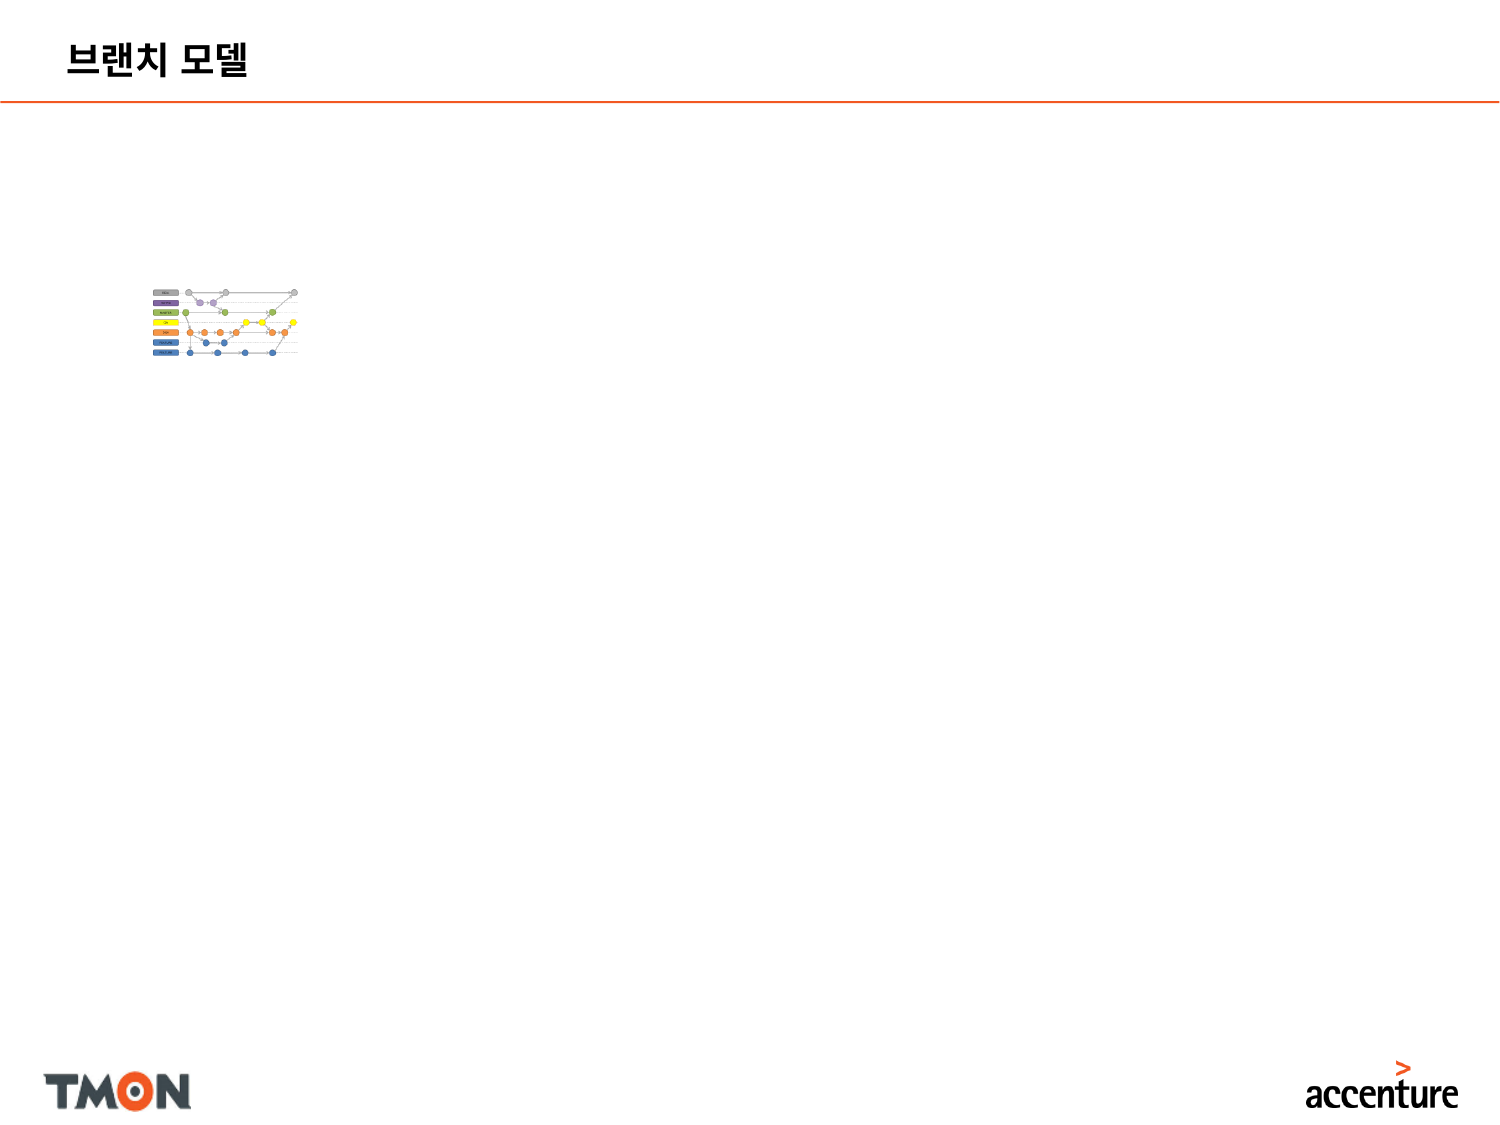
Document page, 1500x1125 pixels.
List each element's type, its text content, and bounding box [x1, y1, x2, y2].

title 브랜치 모델 [51, 22, 1448, 98]
picture [153, 289, 298, 356]
picture [1306, 1060, 1458, 1108]
picture [41, 1070, 191, 1112]
